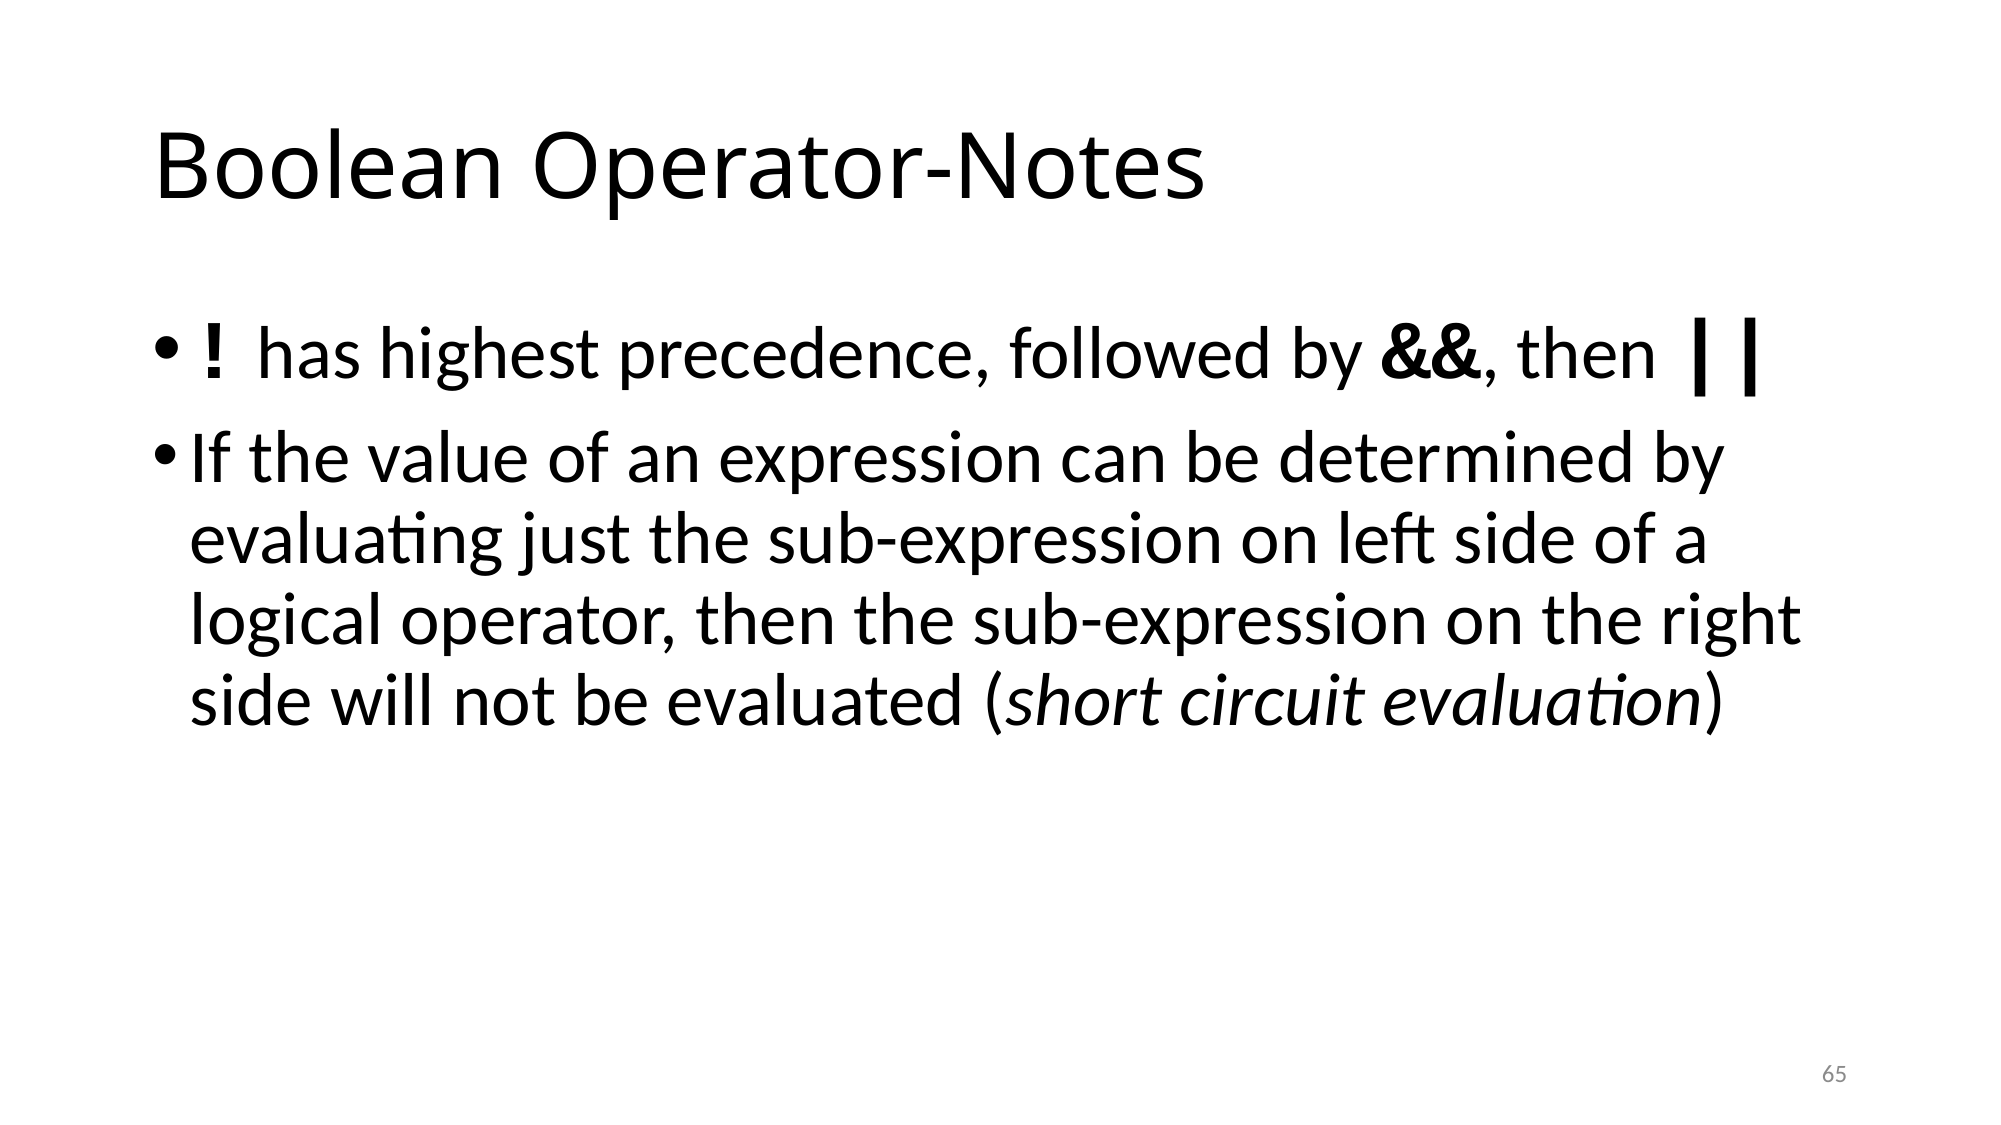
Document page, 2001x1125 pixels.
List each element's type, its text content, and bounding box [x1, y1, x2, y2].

title Boolean Operator-Notes [137, 59, 1863, 278]
slide_number 65 [1412, 1042, 1863, 1103]
list ! has highest precedence, followed by &&, then || If the value of an expression can be determined by evaluating just the sub-expression on left side of a logical operator, then the sub-expression on the right side will not be evaluated (short circuit evaluation) [137, 299, 1863, 1014]
